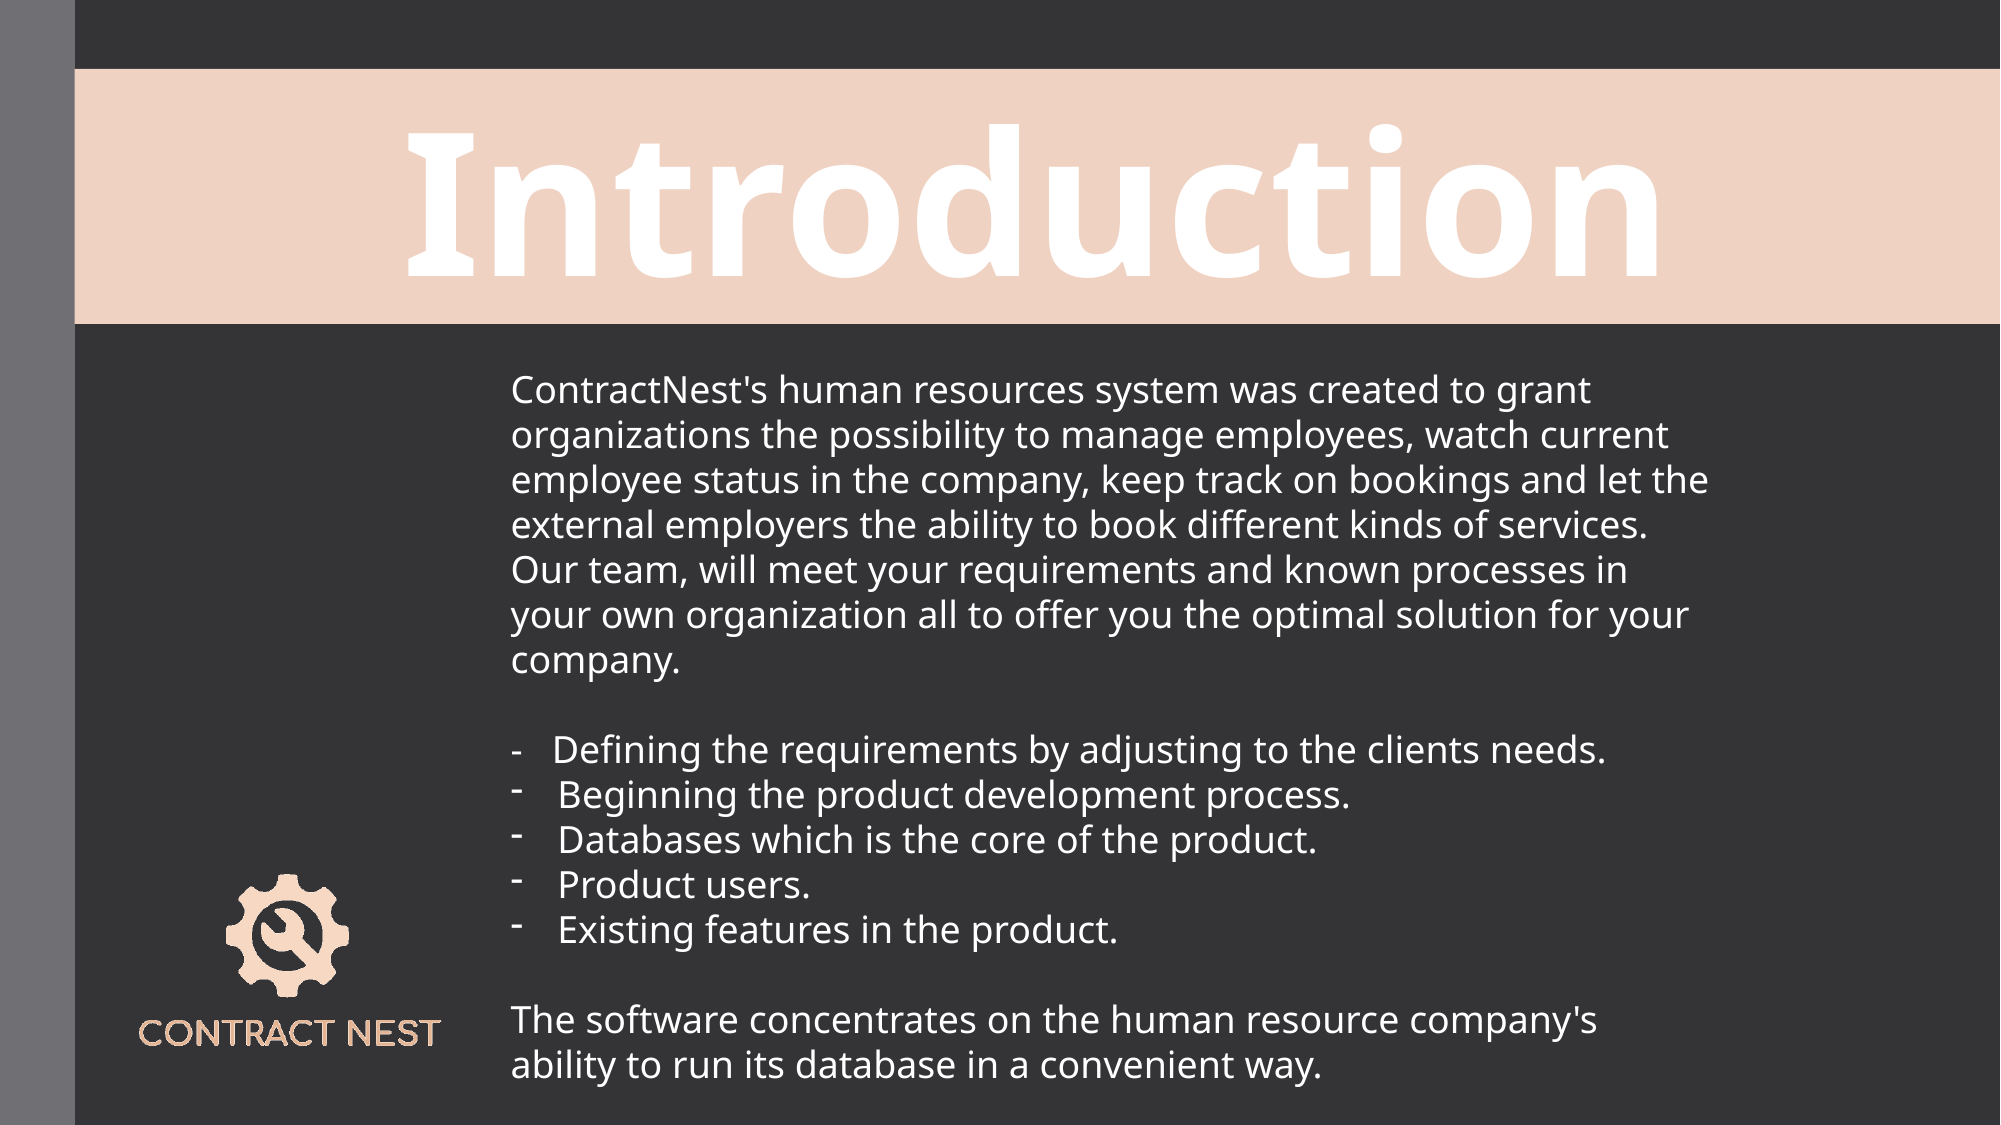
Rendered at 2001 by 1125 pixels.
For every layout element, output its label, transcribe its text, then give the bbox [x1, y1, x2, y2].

picture [59, 780, 497, 1125]
text_box Introduction [74, 68, 2000, 324]
text_box ContractNest's human resources system was created to grant organizations the possibility to manage employees, watch current employee status in the company, keep track on bookings and let the external employers the ability to book different kinds of services. Our team, will meet your requirements and known processes in your own organization all to offer you the optimal solution for your company. - Defining the requirements by adjusting to the clients needs. Beginning the product development process. Databases which is the core of the product. Product users. Existing features in the product. The software concentrates on the human resource company's ability to run its database in a convenient way. [495, 359, 1729, 1125]
